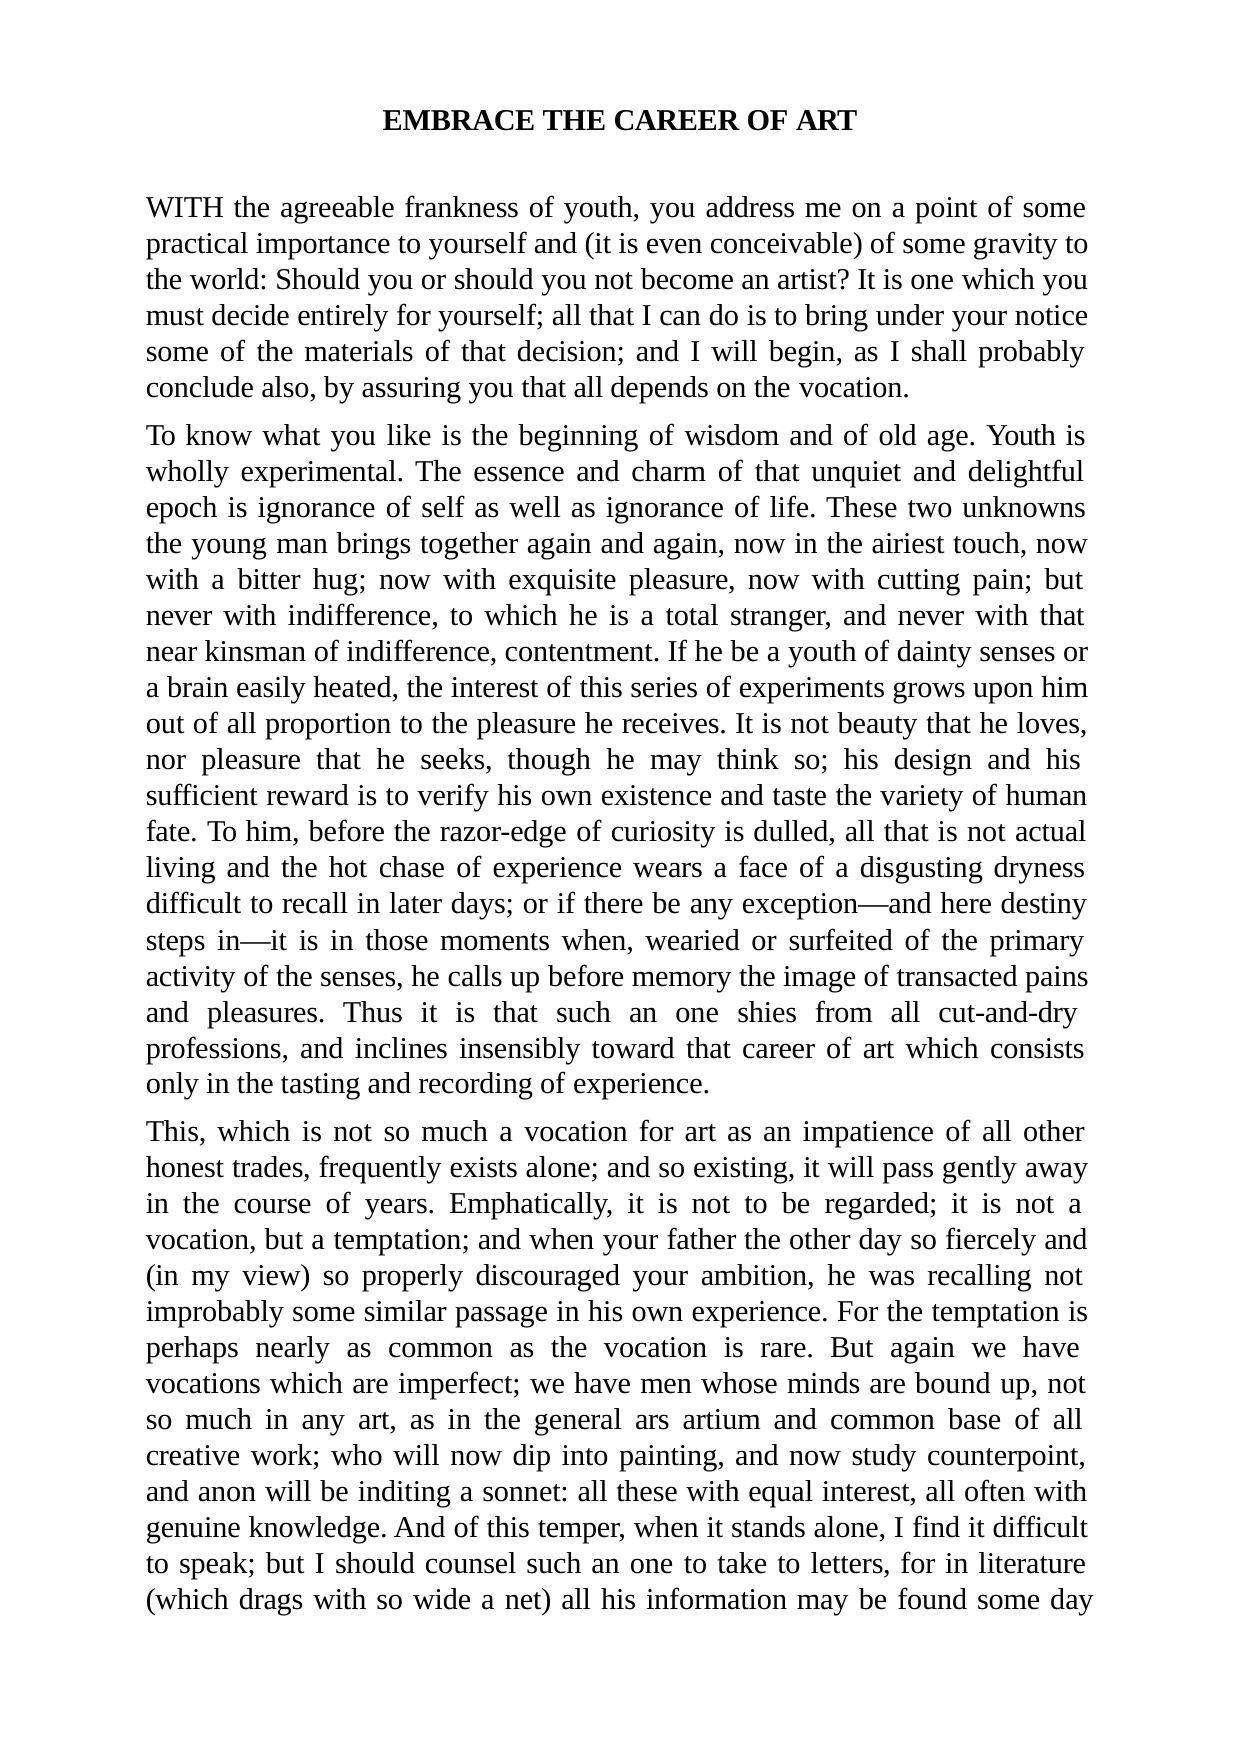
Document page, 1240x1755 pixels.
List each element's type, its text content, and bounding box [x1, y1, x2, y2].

text_box EMBRACE THE CAREER OF ART WITH the agreeable frankness of youth, you address me on a point of some practical importance to yourself and (it is even conceivable) of some gravity to the world: Should you or should you not become an artist? It is one which you must decide entirely for yourself; all that I can do is to bring under your notice some of the materials of that decision; and I will begin, as I shall probably conclude also, by assuring you that all depends on the vocation. To know what you like is the beginning of wisdom and of old age. Youth is wholly experimental. The essence and charm of that unquiet and delightful epoch is ignorance of self as well as ignorance of life. These two unknowns the young man brings together again and again, now in the airiest touch, now with a bitter hug; now with exquisite pleasure, now with cutting pain; but never with indifference, to which he is a total stranger, and never with that near kinsman of indifference, contentment. If he be a youth of dainty senses or a brain easily heated, the interest of this series of experiments grows upon him out of all proportion to the pleasure he receives. It is not beauty that he loves, nor pleasure that he seeks, though he may think so; his design and his sufficient reward is to verify his own existence and taste the variety of human fate. To him, before the razor-edge of curiosity is dulled, all that is not actual living and the hot chase of experience wears a face of a disgusting dryness difficult to recall in later days; or if there be any exception—and here destiny steps in—it is in those moments when, wearied or surfeited of the primary activity of the senses, he calls up before memory the image of transacted pains and pleasures. Thus it is that such an one shies from all cut-and-dry professions, and inclines insensibly toward that career of art which consists only in the tasting and recording of experience. This, which is not so much a vocation for art as an impatience of all other honest trades, frequently exists alone; and so existing, it will pass gently away in the course of years. Emphatically, it is not to be regarded; it is not a vocation, but a temptation; and when your father the other day so fiercely and (in my view) so properly discouraged your ambition, he was recalling not improbably some similar passage in his own experience. For the temptation is perhaps nearly as common as the vocation is rare. But again we have vocations which are imperfect; we have men whose minds are bound up, not so much in any art, as in the general ars artium and common base of all creative work; who will now dip into painting, and now study counterpoint, and anon will be inditing a sonnet: all these with equal interest, all often with genuine knowledge. And of this temper, when it stands alone, I find it difficult to speak; but I should counsel such an one to take to letters, for in literature (which drags with so wide a net) all his information may be found some day [143, 98, 1097, 1616]
